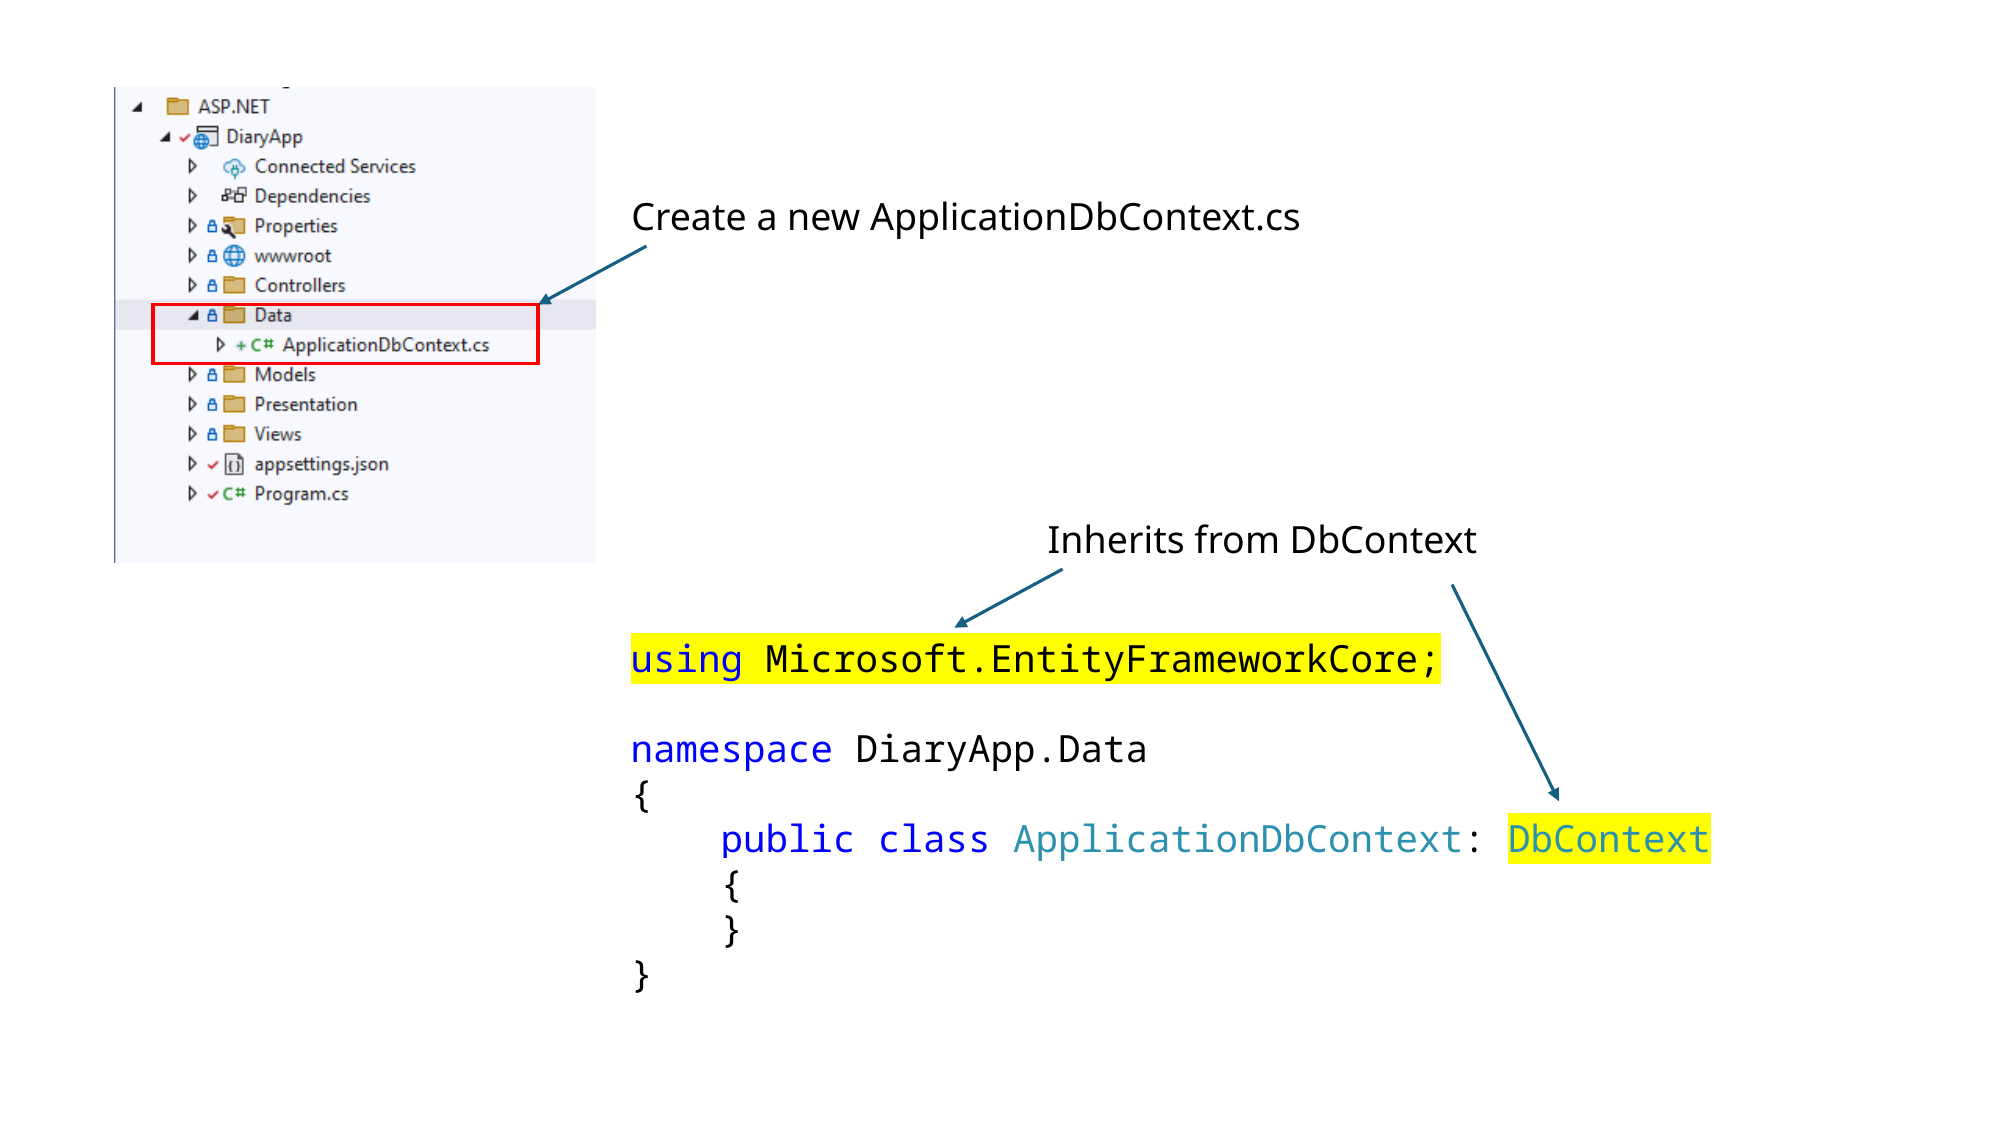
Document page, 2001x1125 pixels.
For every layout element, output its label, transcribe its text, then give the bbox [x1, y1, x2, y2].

text_box Inherits from DbContext [1032, 508, 1493, 569]
picture [113, 86, 597, 563]
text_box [537, 245, 647, 306]
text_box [953, 568, 1064, 629]
text_box using Microsoft.EntityFrameworkCore; namespace DiaryApp.Data { public class ApplicationDbContext: DbContext { } } [615, 627, 1950, 1003]
text_box Create a new ApplicationDbContext.cs [616, 185, 1317, 246]
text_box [1451, 583, 1560, 802]
